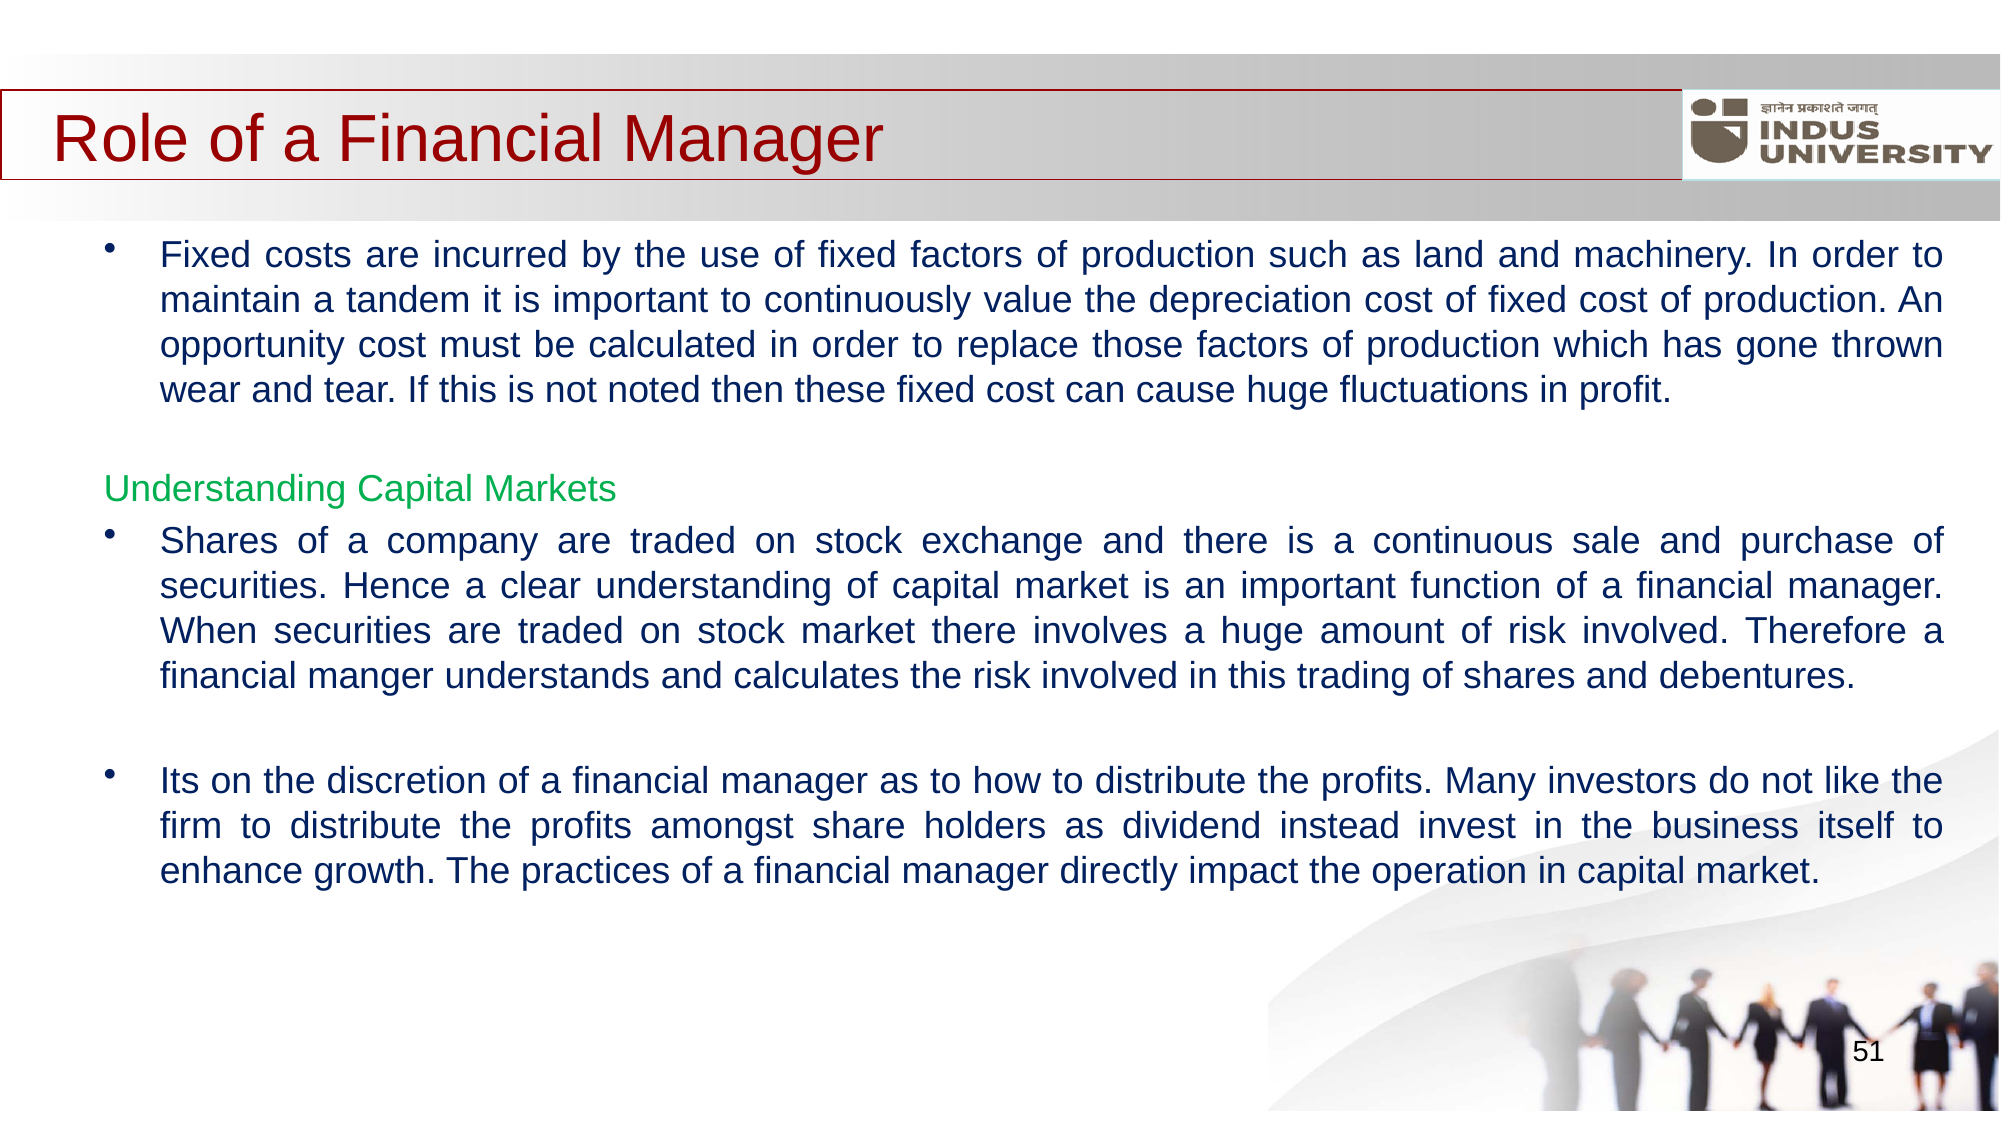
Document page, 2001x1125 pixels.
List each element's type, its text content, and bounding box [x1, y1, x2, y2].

picture [1268, 728, 1999, 1111]
picture [1683, 90, 2000, 180]
list Fixed costs are incurred by the use of fixed factors of production such as land and machinery. In order to maintain a tandem it is important to continuously value the depreciation cost of fixed cost of production. An opportunity cost must be calculated in order to replace those factors of production which has gone thrown wear and tear. If this is not noted then these fixed cost can cause huge fluctuations in profit. Understanding Capital Markets Shares of a company are traded on stock exchange and there is a continuous sale and purchase of securities. Hence a clear understanding of capital market is an important function of a financial manager. When securities are traded on stock market there involves a huge amount of risk involved. Therefore a financial manger understands and calculates the risk involved in this trading of shares and debentures. Its on the discretion of a financial manager as to how to distribute the profits. Many investors do not like the firm to distribute the profits amongst share holders as dividend instead invest in the business itself to enhance growth. The practices of a financial manager directly impact the operation in capital market. [88, 222, 1960, 982]
title Role of a Financial Manager [0, 89, 1682, 180]
slide_number 51 [1433, 1024, 1900, 1103]
